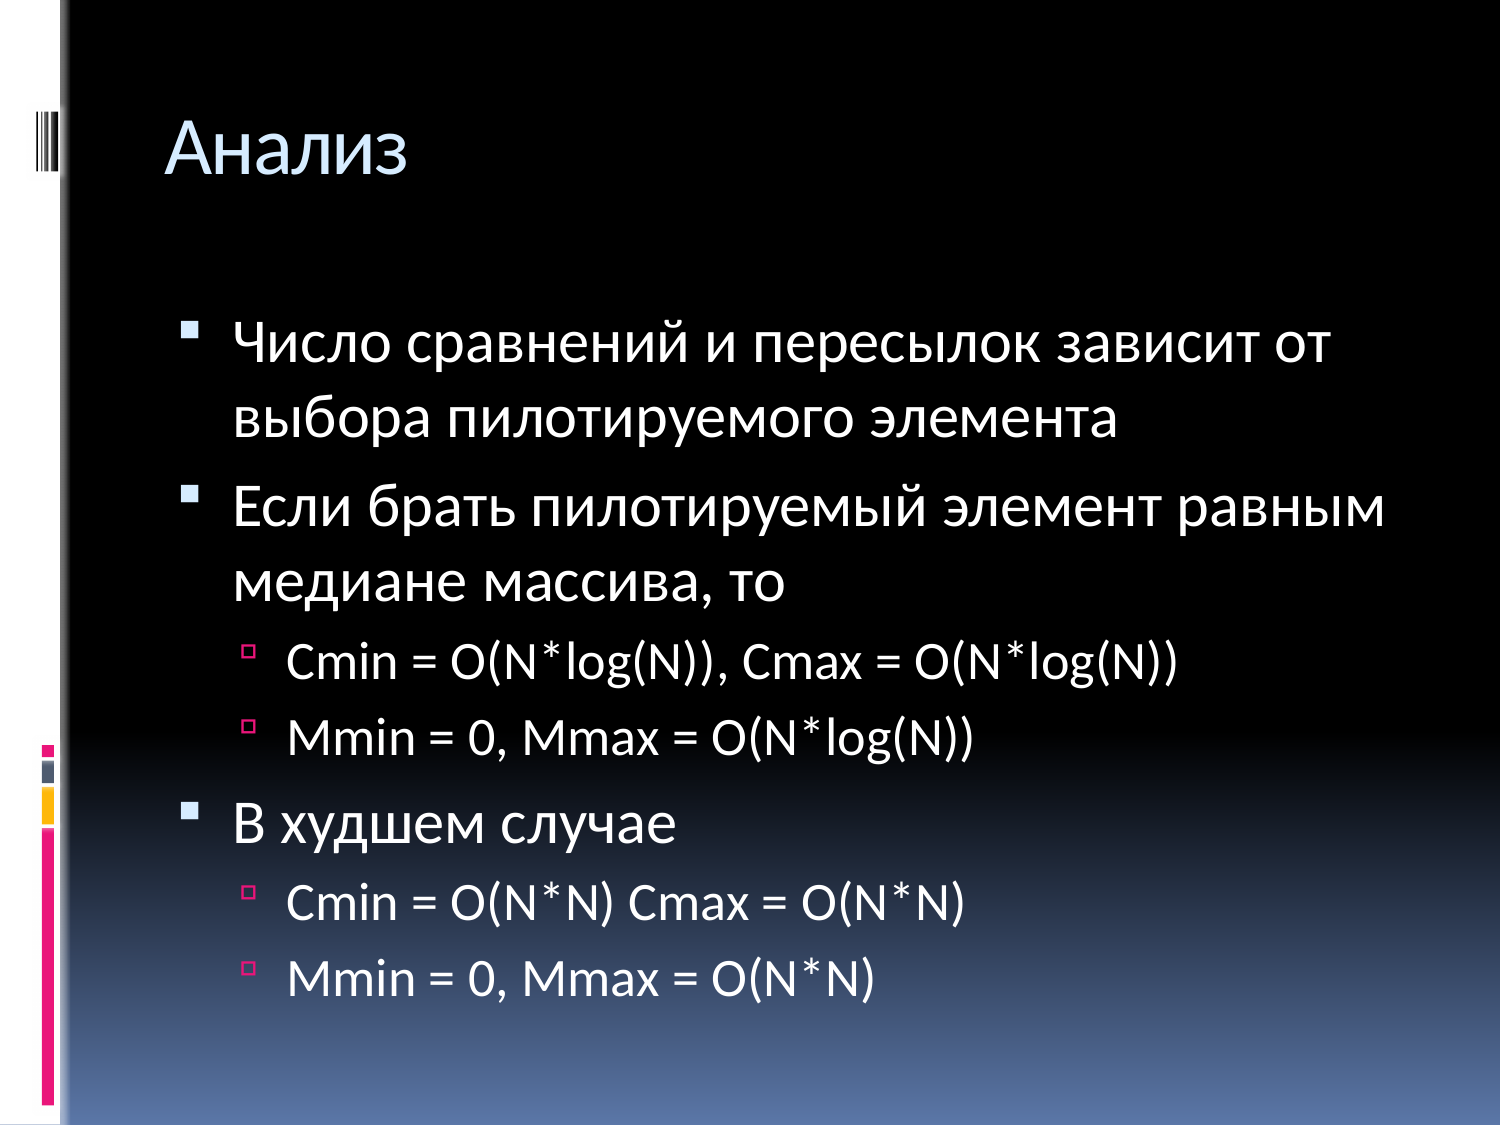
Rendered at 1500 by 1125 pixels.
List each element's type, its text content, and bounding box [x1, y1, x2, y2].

list Число сравнений и пересылок зависит от выбора пилотируемого элемента Если брать пилотируемый элемент равным медиане массива, то Сmin = O(N*log(N)), Cmax = O(N*log(N)) Mmin = 0, Mmax = O(N*log(N)) В худшем случае Сmin = O(N*N) Cmax = O(N*N) Mmin = 0, Mmax = O(N*N) [150, 292, 1425, 1043]
title Анализ [150, 83, 1425, 234]
